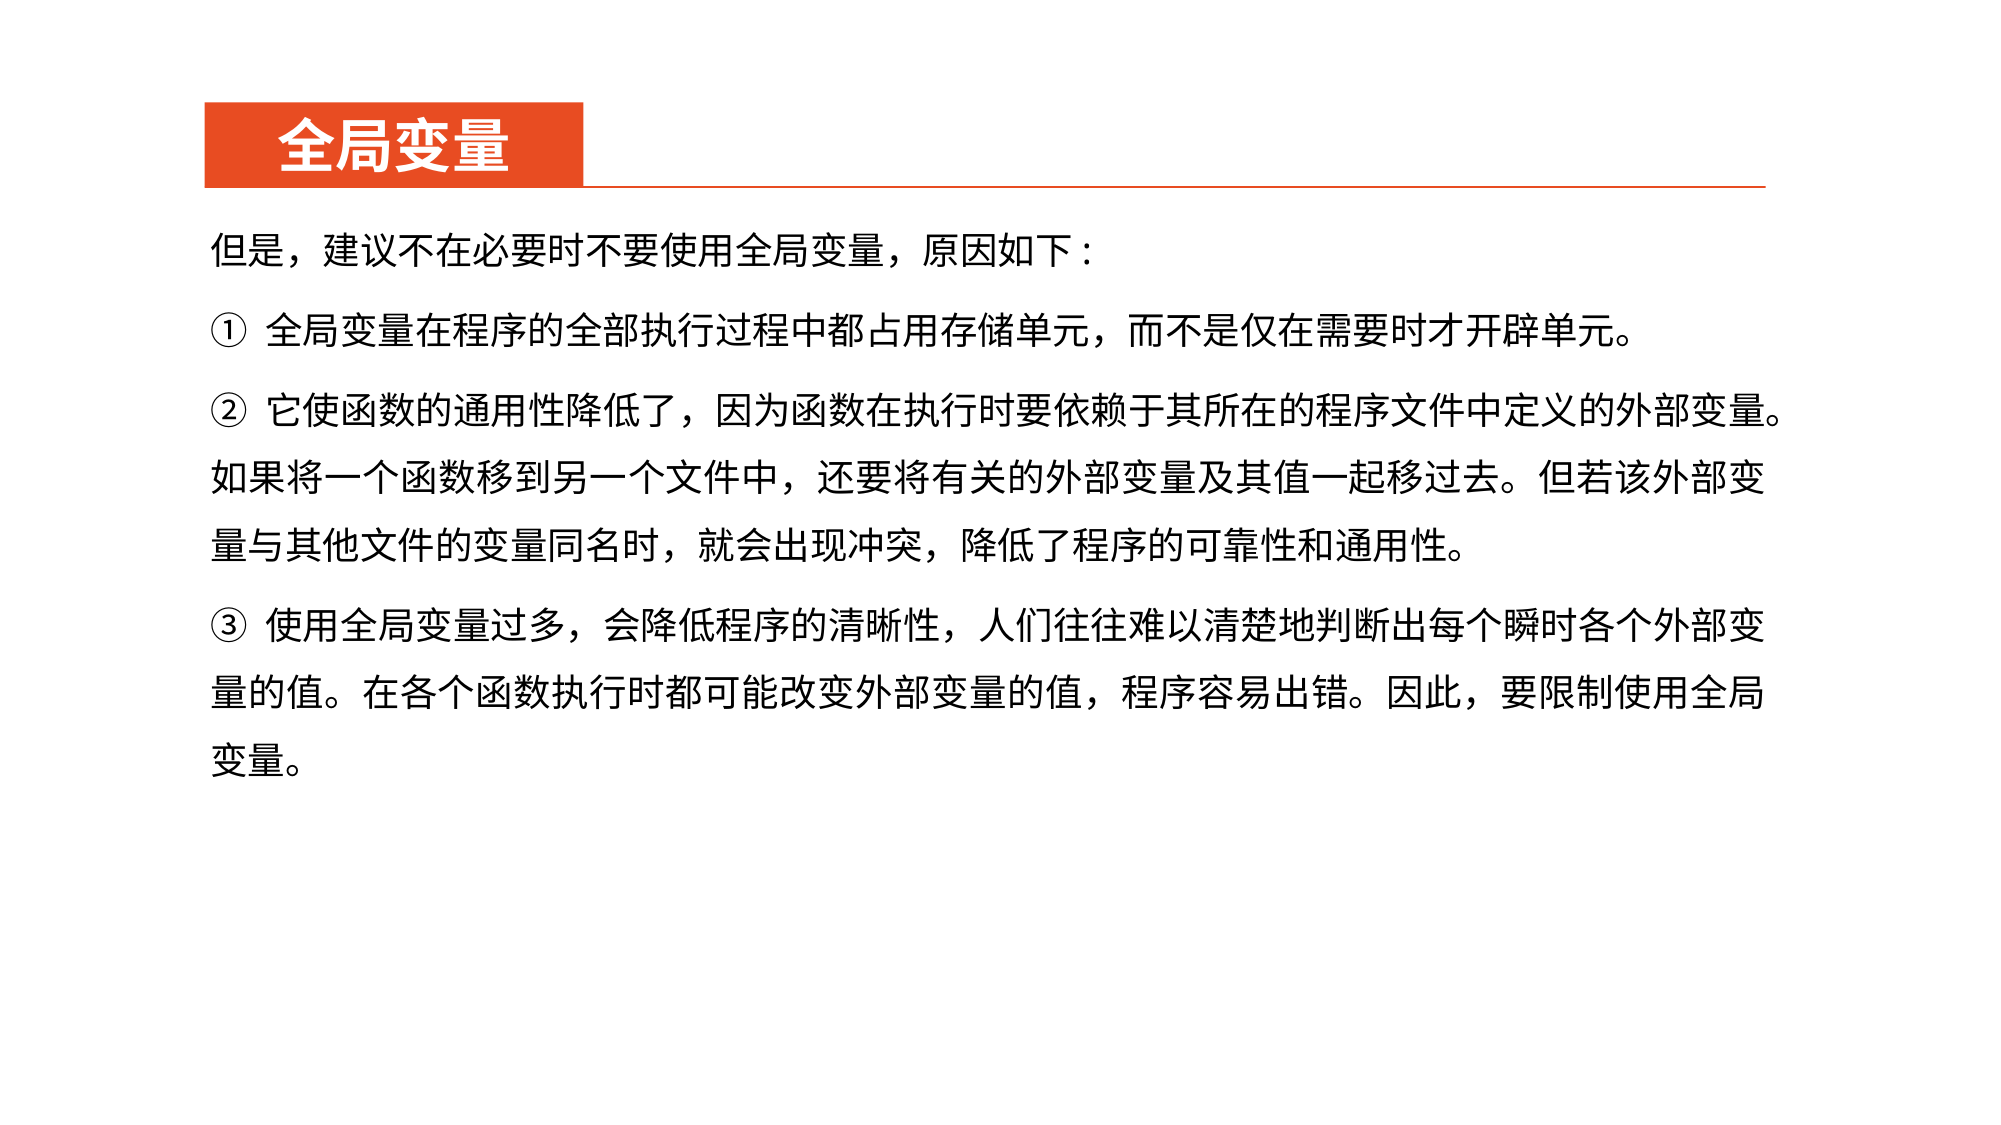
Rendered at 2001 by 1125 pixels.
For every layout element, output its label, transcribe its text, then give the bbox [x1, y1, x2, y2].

text_box 全局变量 [203, 101, 584, 188]
